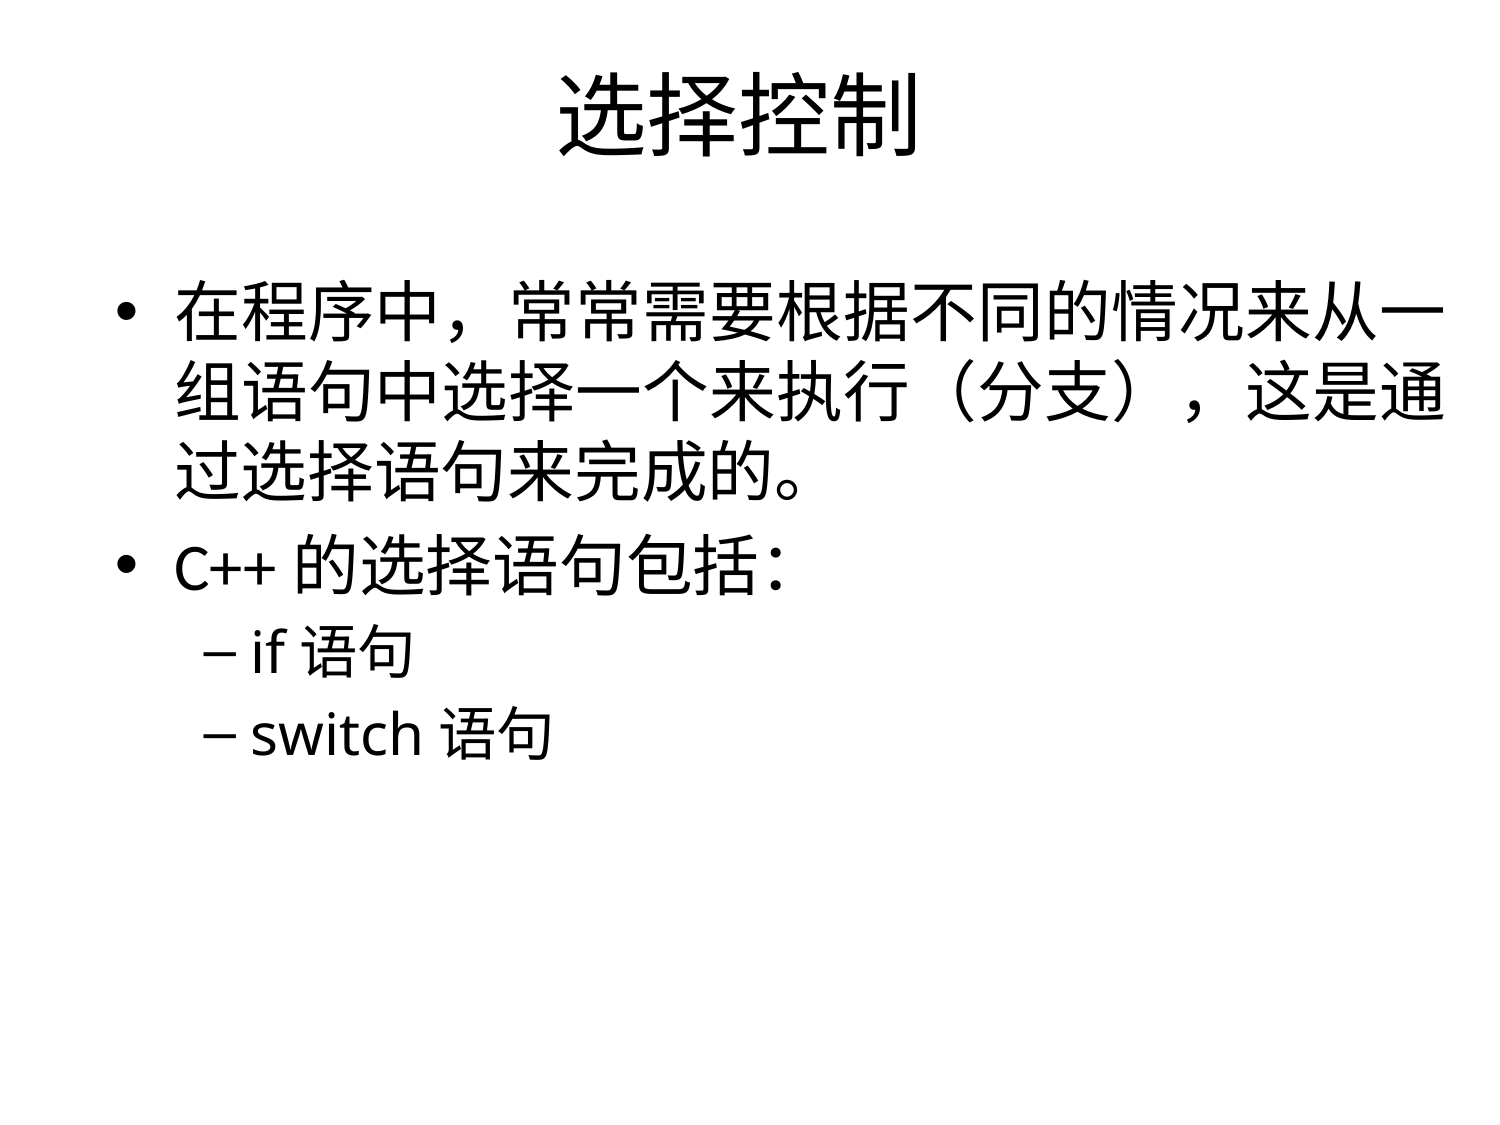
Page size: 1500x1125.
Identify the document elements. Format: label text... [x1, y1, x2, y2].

list 在程序中，常常需要根据不同的情况来从一组语句中选择一个来执行（分支），这是通过选择语句来完成的。 C++的选择语句包括： if语句 switch语句 [99, 262, 1463, 1071]
title 选择控制 [101, 19, 1376, 207]
